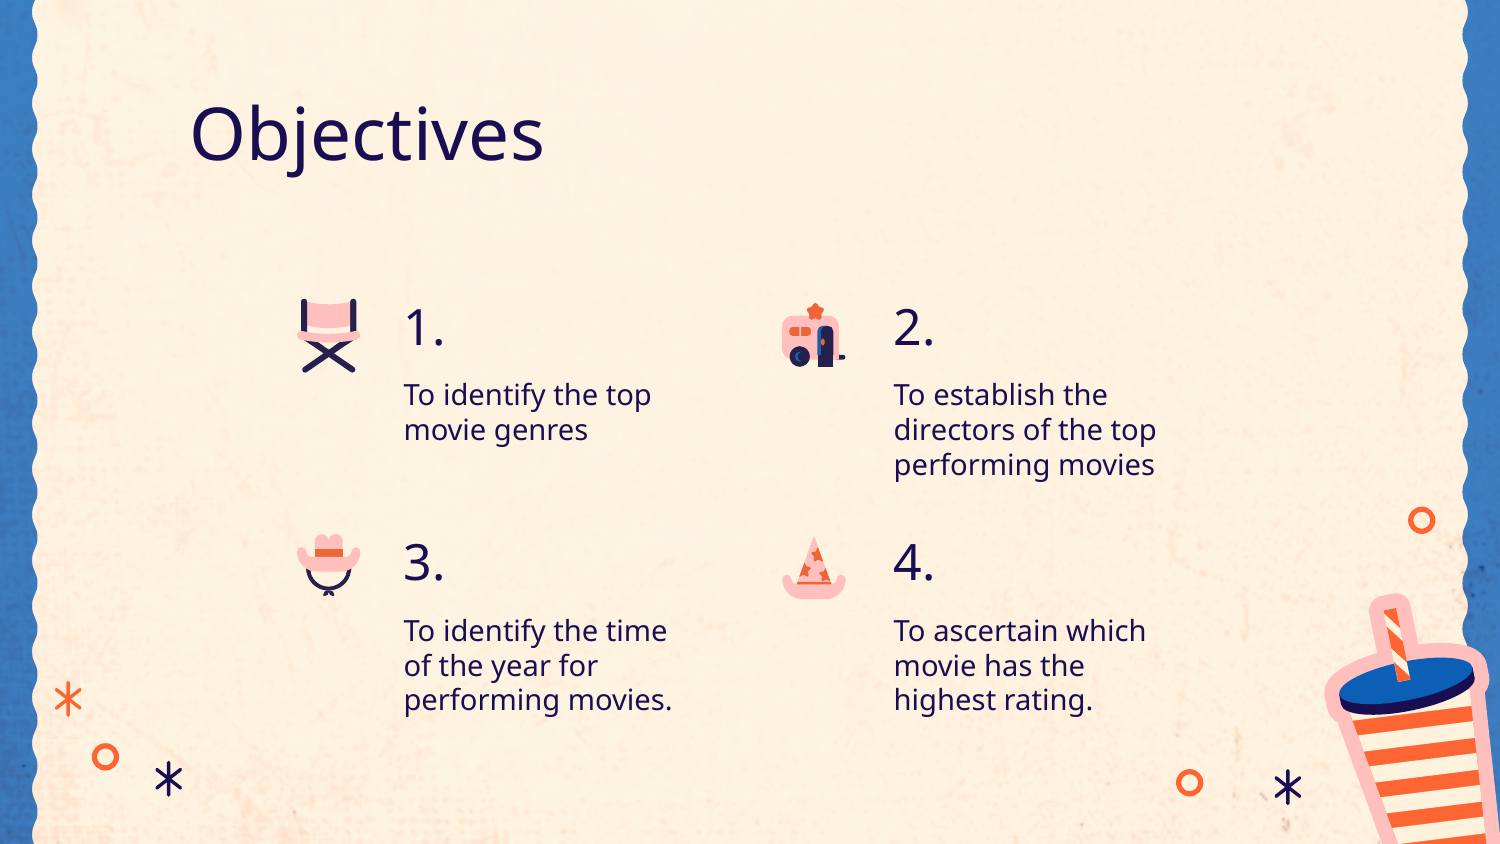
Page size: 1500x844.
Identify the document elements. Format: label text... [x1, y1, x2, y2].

subtitle 3. [388, 533, 714, 596]
title Objectives [118, 72, 1382, 167]
subtitle To ascertain which movie has the highest rating. [878, 606, 1204, 706]
subtitle To establish the directors of the top performing movies [878, 361, 1204, 471]
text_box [296, 298, 361, 373]
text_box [782, 535, 846, 600]
subtitle 2. [878, 298, 1204, 361]
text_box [296, 533, 361, 597]
subtitle 1. [388, 298, 714, 361]
subtitle To identify the top movie genres [388, 361, 714, 471]
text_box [781, 302, 847, 367]
subtitle 4. [878, 533, 1204, 606]
subtitle To identify the time of the year for performing movies. [388, 596, 714, 706]
